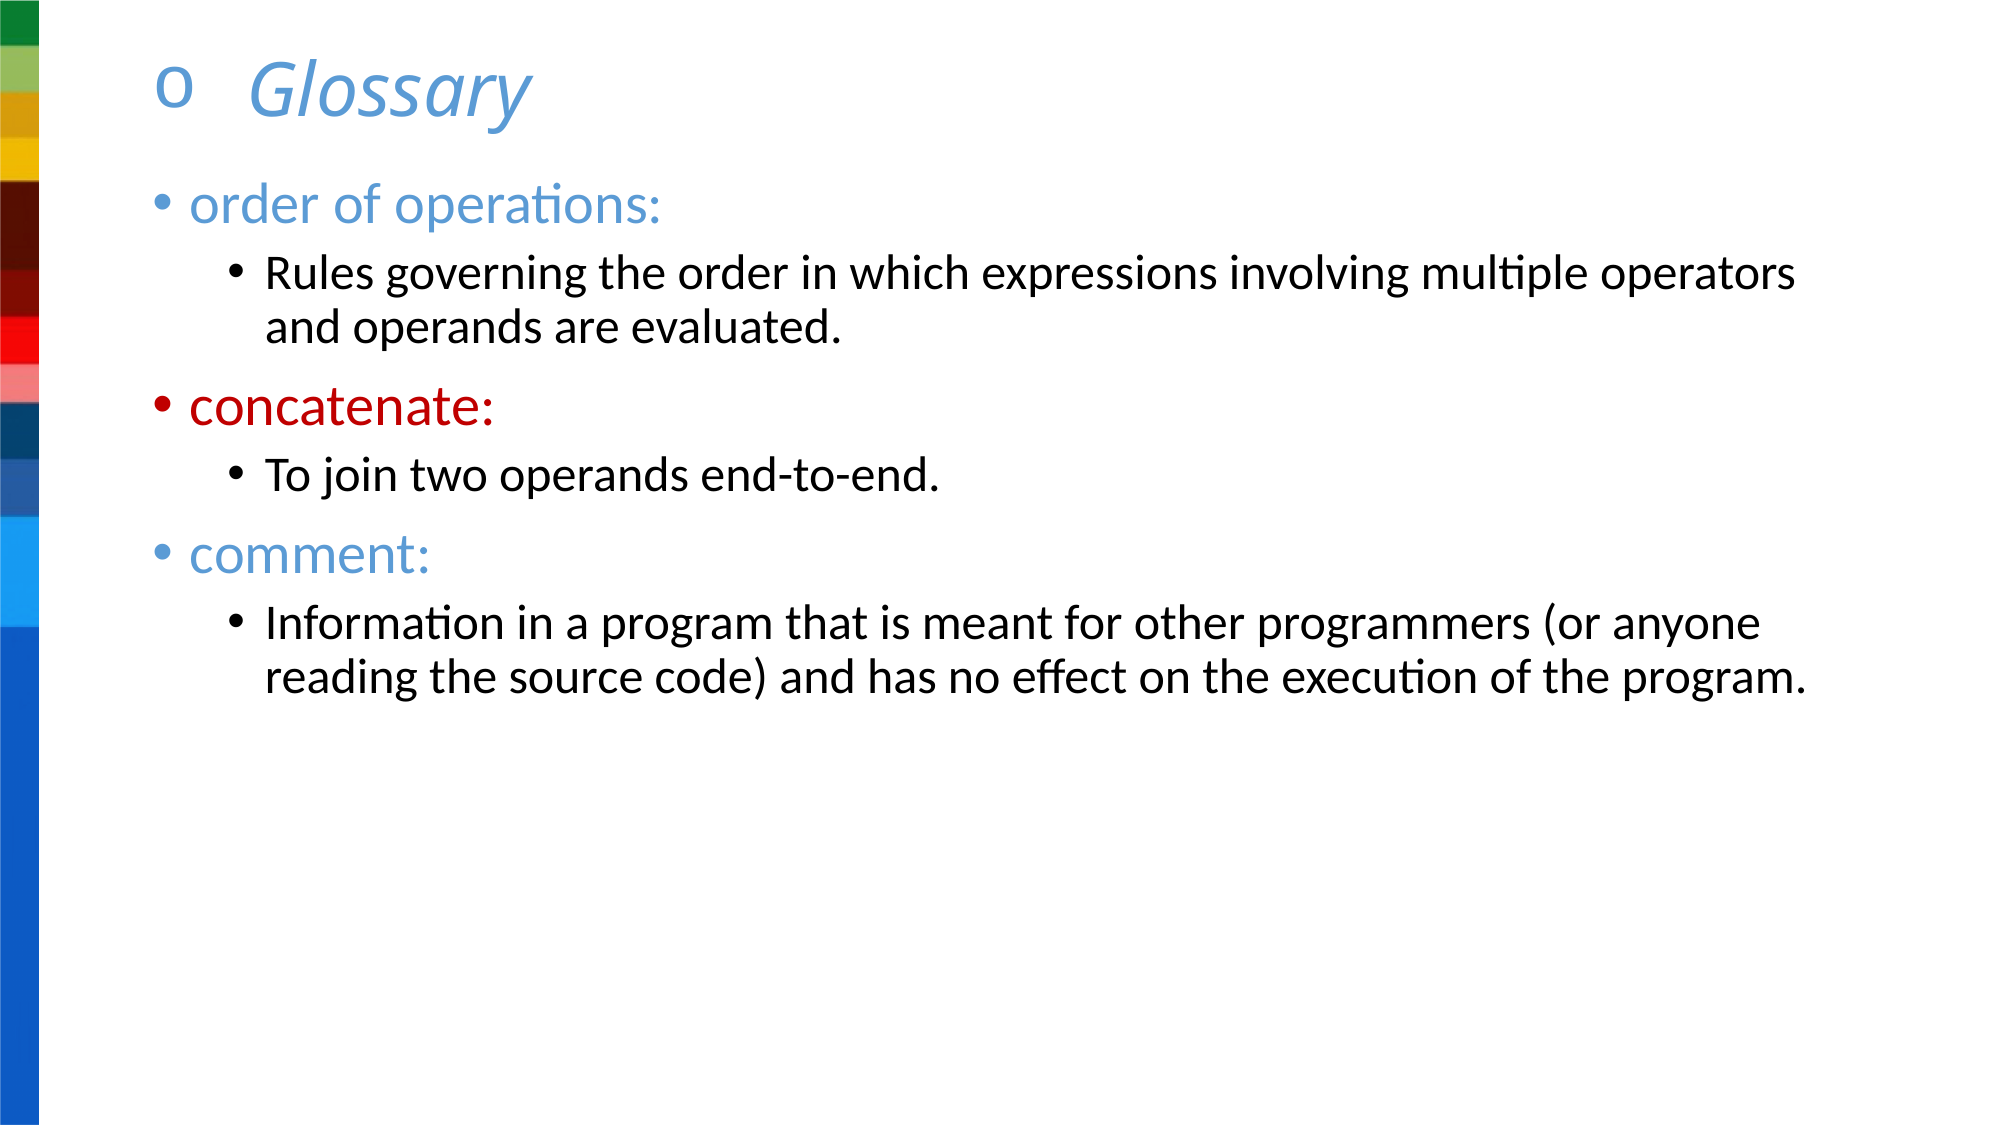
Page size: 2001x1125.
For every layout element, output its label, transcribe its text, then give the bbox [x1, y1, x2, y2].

title Glossary [137, 41, 1863, 143]
picture [0, 1, 582, 1124]
list order of operations: Rules governing the order in which expressions involving multiple operators and operands are evaluated. concatenate: To join two operands end-to-end. comment: Information in a program that is meant for other programmers (or anyone reading the source code) and has no effect on the execution of the program. [137, 165, 1863, 1014]
